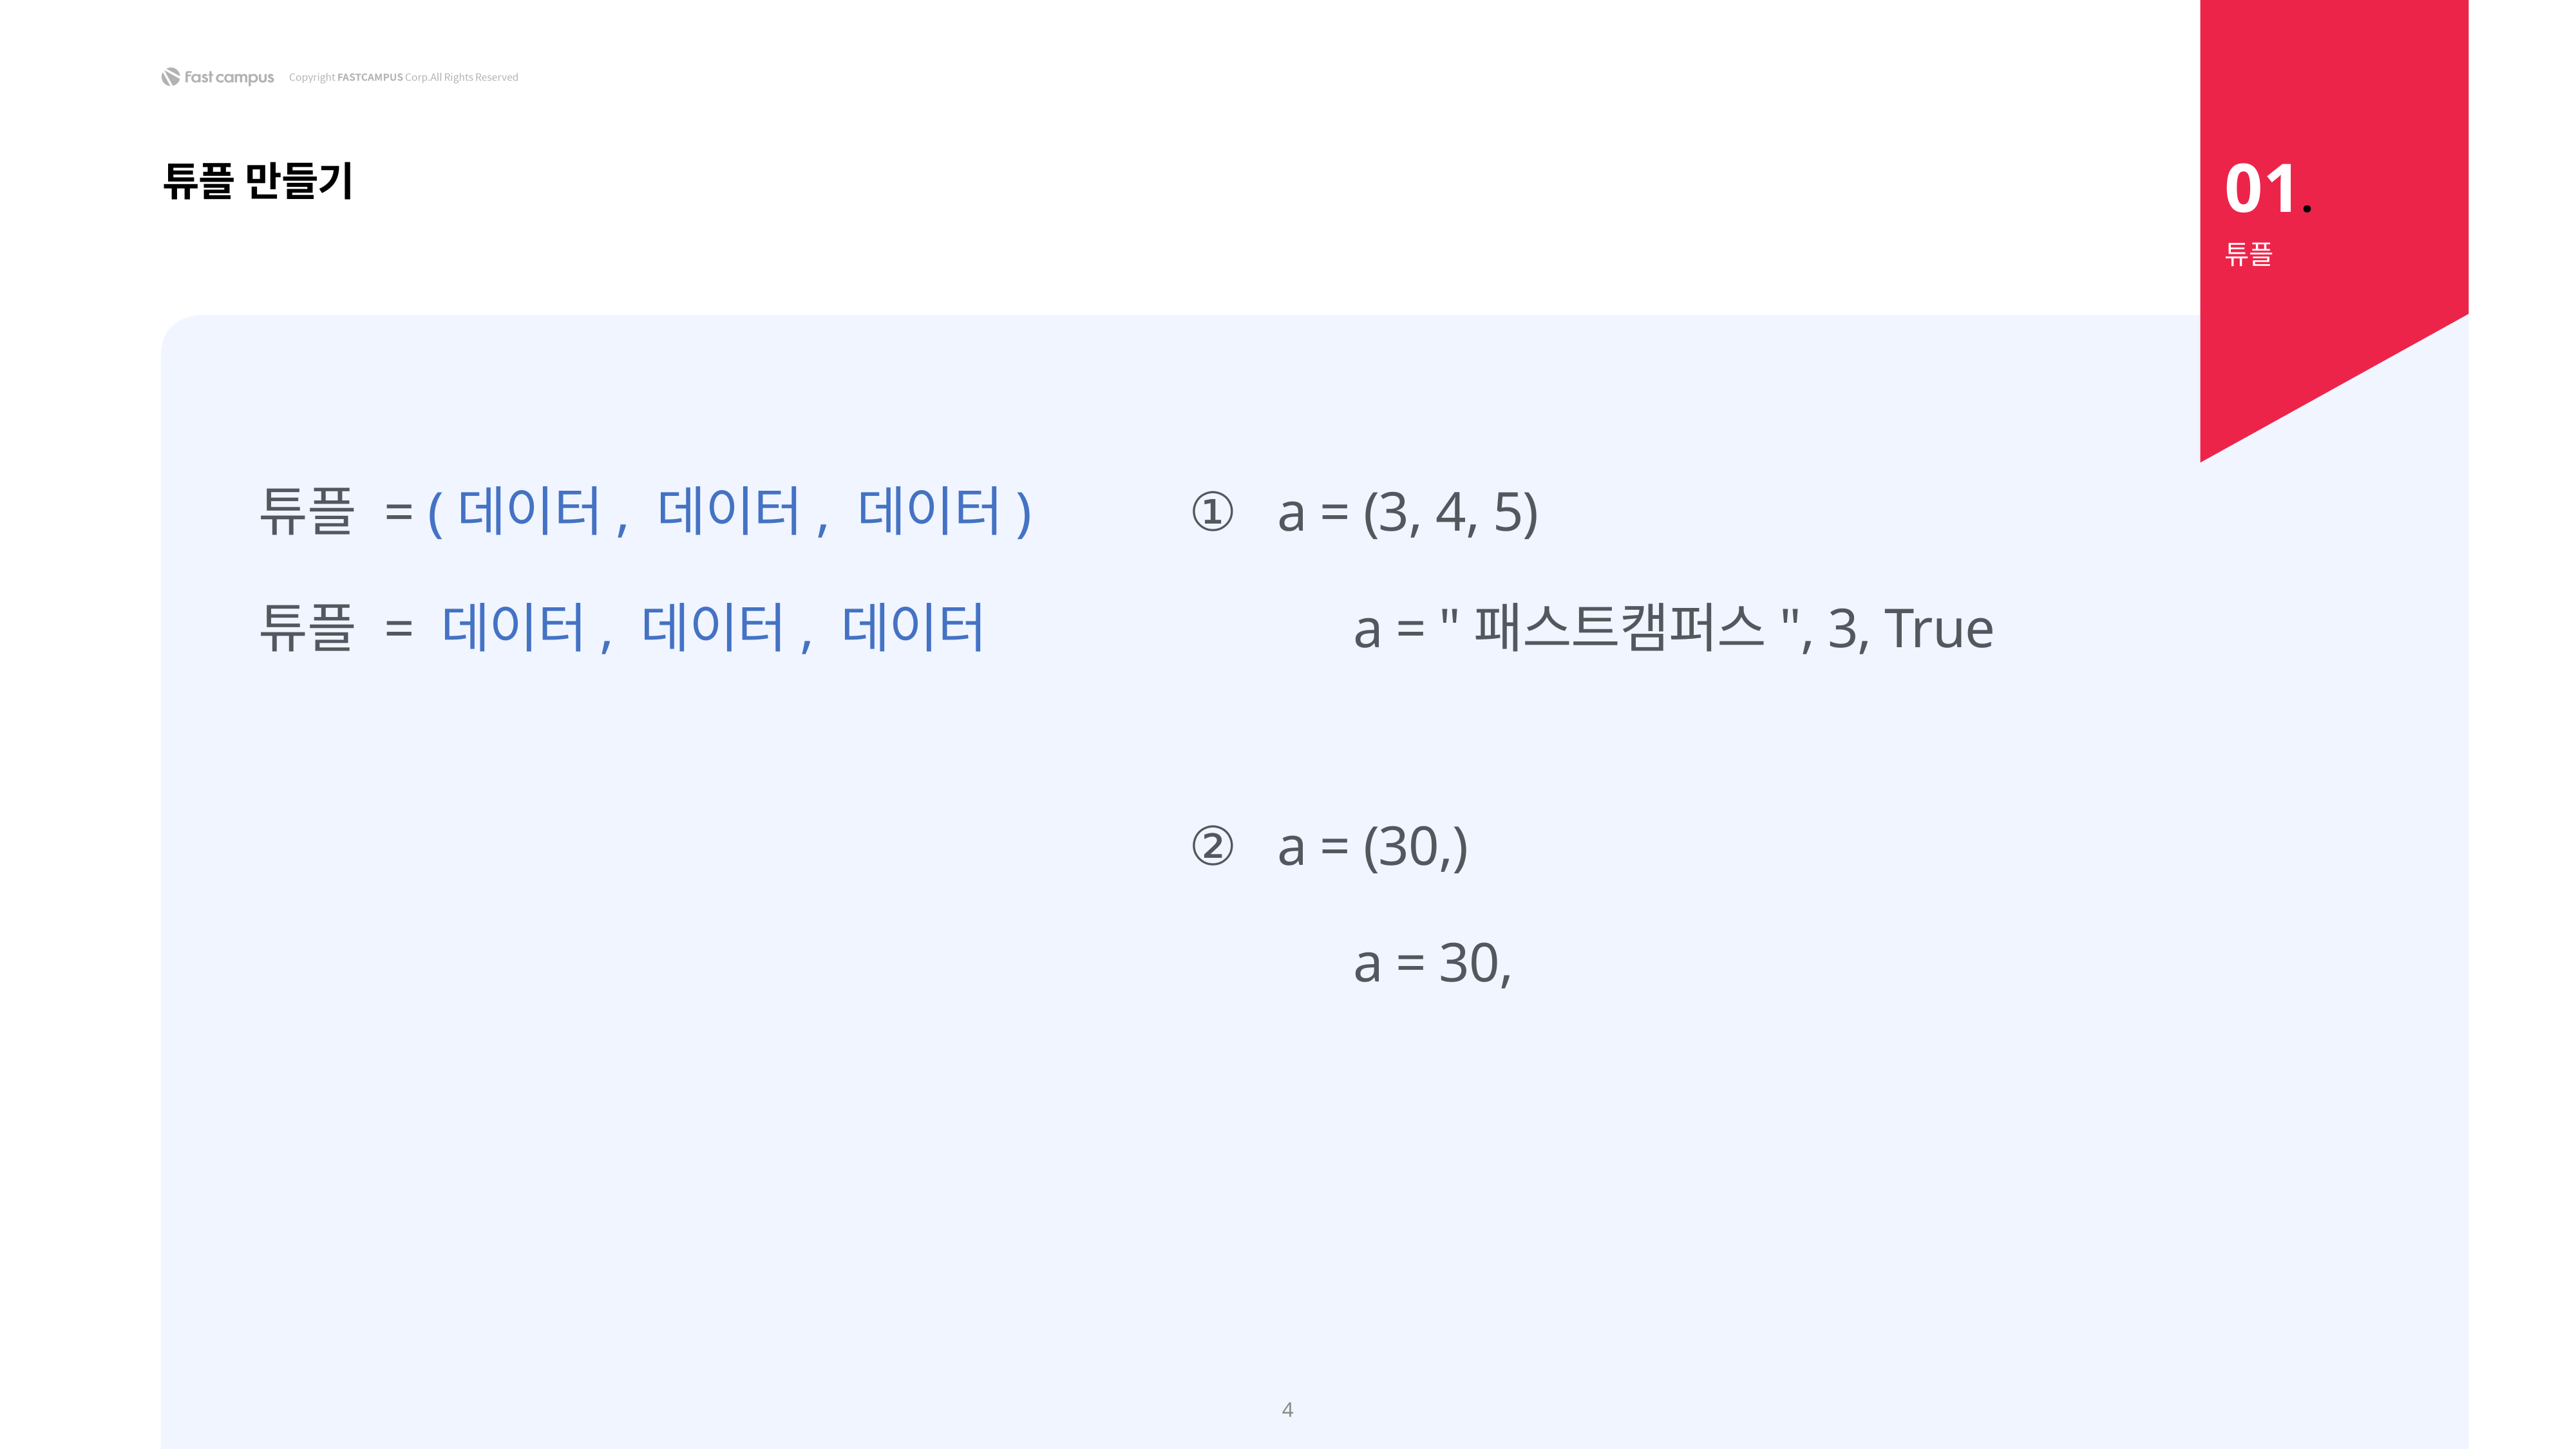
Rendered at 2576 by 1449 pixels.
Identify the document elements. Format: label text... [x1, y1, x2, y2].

text_box ① a = (3, 4, 5) a = "패스트캠퍼스", 3, True [1187, 444, 2505, 660]
text_box ② a = (30,) a = 30, [1187, 777, 2505, 994]
text_box 튜플 만들기 [160, 154, 631, 205]
text_box 튜플 [2200, 232, 2469, 276]
text_box 튜플 = (데이터, 데이터, 데이터) 튜플 = 데이터, 데이터, 데이터 [257, 444, 1187, 660]
picture [0, 0, 2576, 1449]
text_box 01. [2200, 148, 2469, 232]
slide_number 4 [998, 1372, 1578, 1449]
